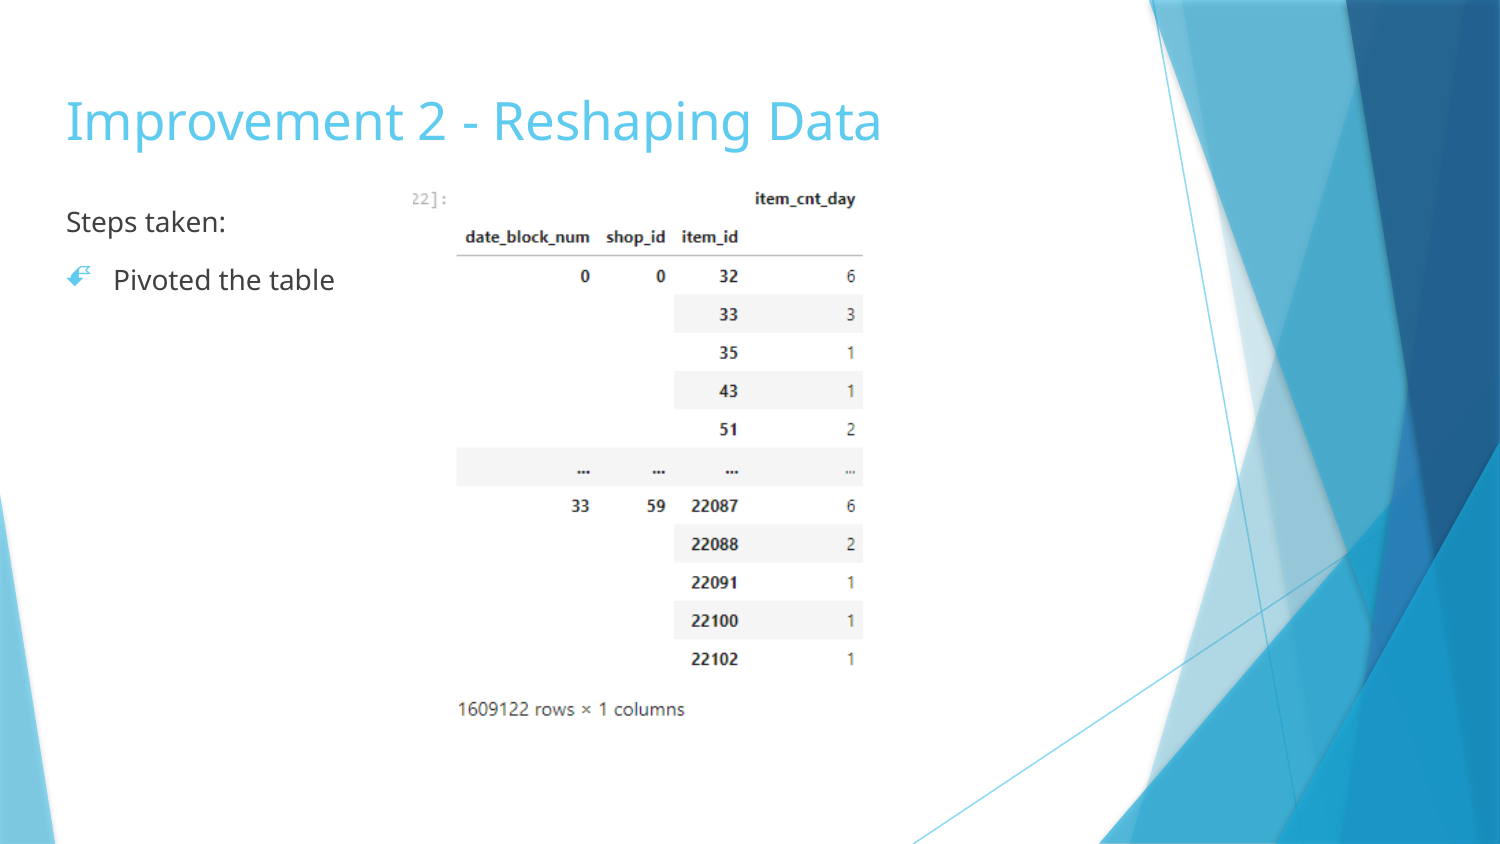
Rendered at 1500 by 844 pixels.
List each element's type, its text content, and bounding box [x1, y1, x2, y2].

title Improvement 2 - Reshaping Data [51, 72, 1449, 167]
picture [413, 188, 1004, 736]
list Steps taken: Pivoted the table [51, 189, 1449, 750]
